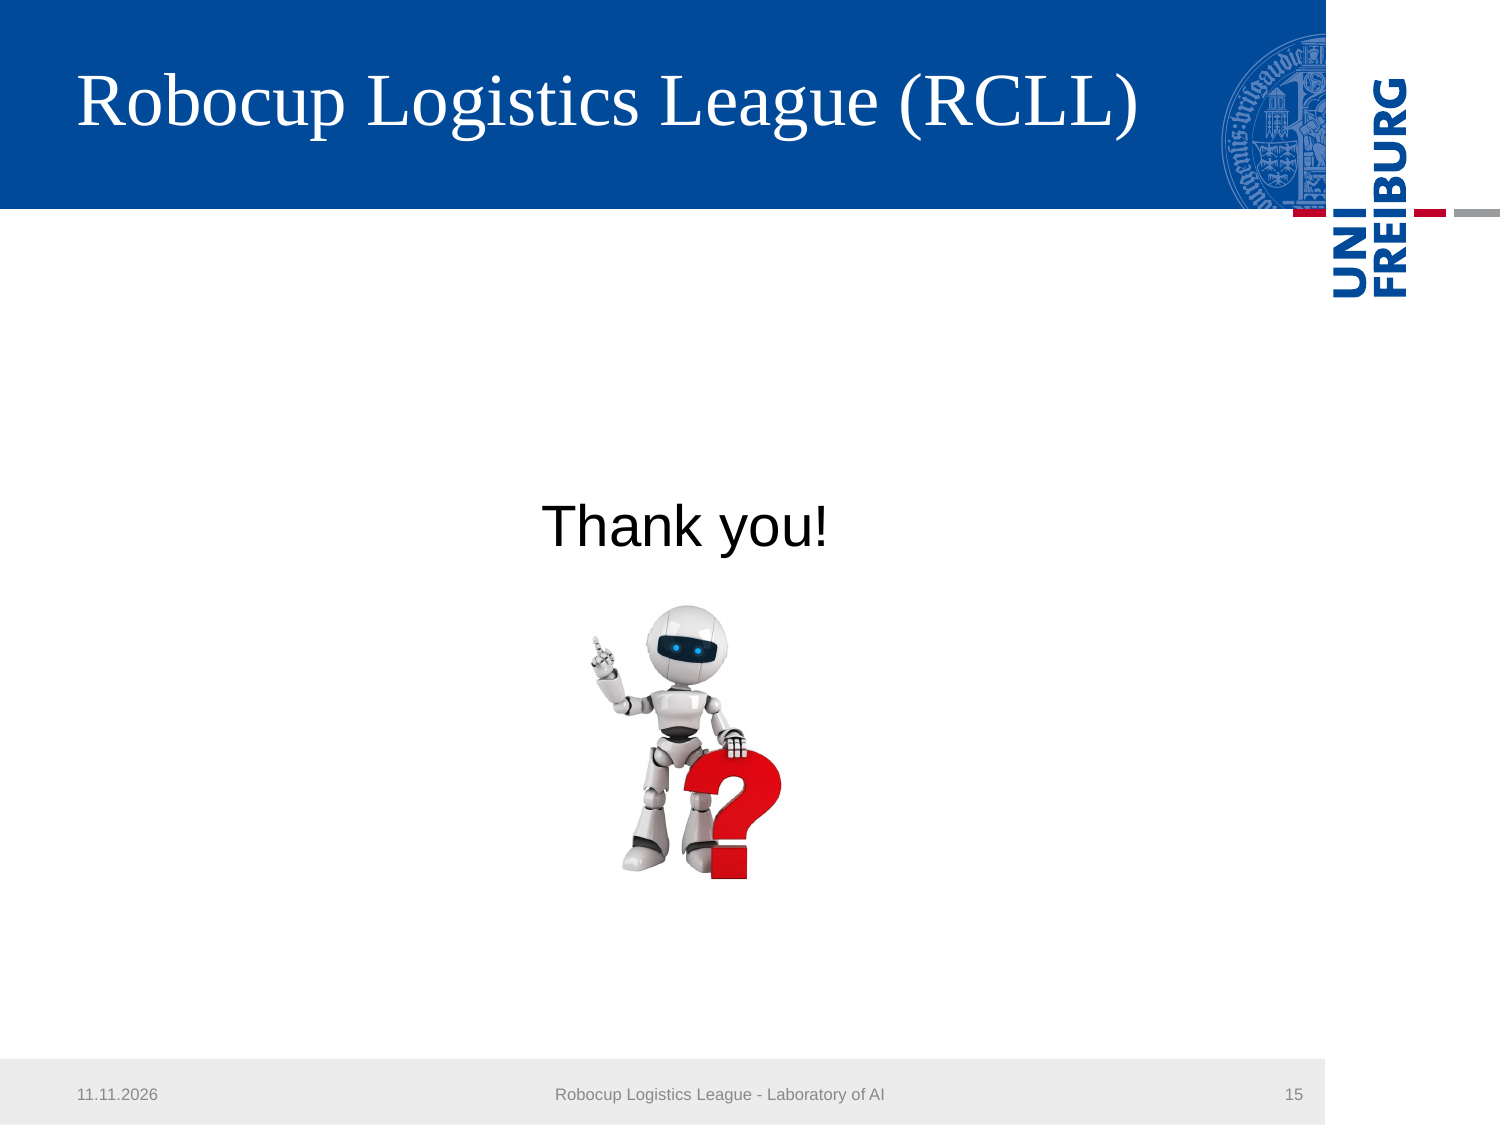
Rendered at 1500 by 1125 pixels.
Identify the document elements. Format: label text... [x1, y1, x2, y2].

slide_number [76, 1074, 207, 1114]
title Robocup Logistics League (RCLL) [76, 50, 1235, 169]
slide_number 15 [1234, 1074, 1304, 1114]
picture [532, 587, 840, 896]
footer Robocup Logistics League - Laboratory of AI [230, 1074, 1211, 1114]
text_box Thank you! [78, 243, 1294, 1023]
